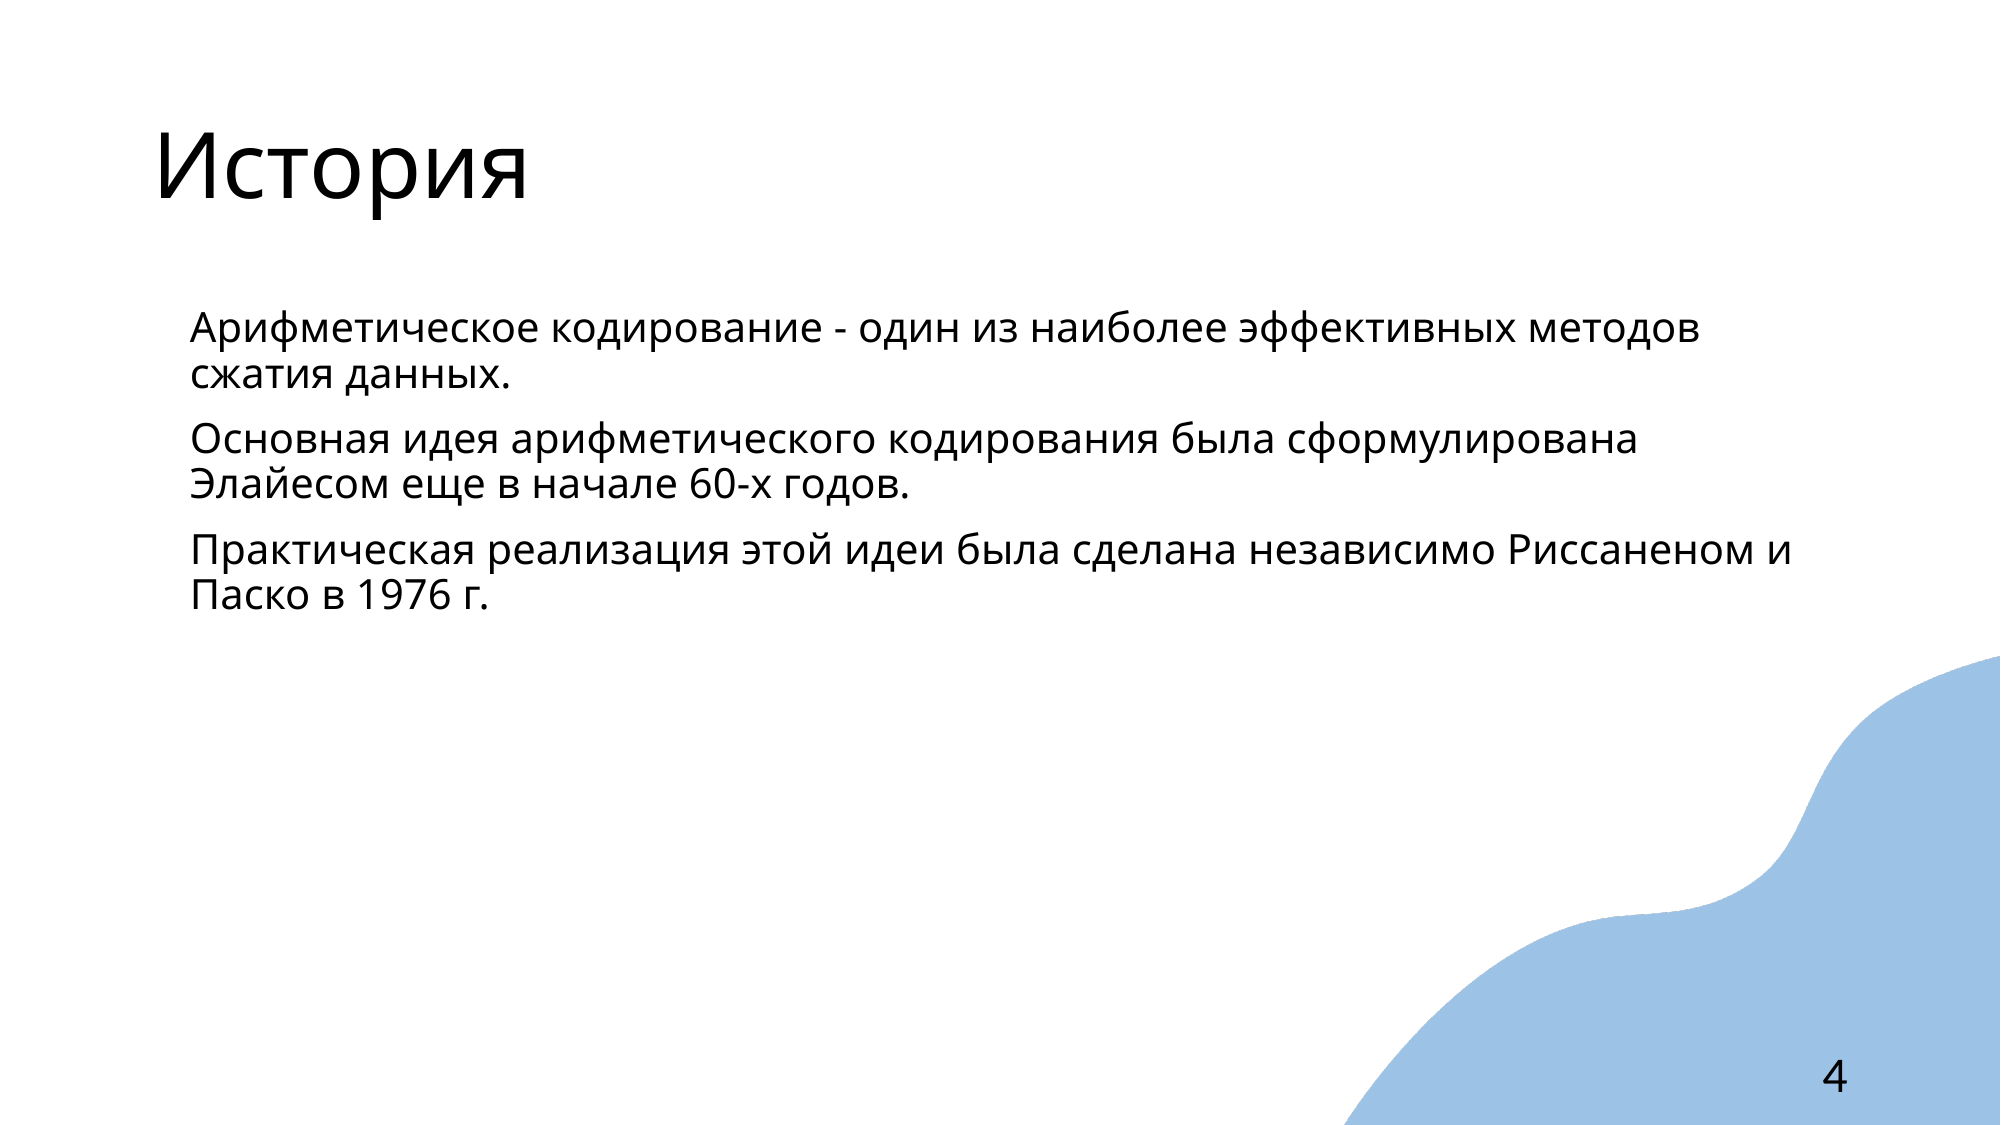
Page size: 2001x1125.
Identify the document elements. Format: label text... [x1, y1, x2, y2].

title История [137, 59, 1863, 278]
picture [1249, 374, 2000, 1125]
list Арифметическое кодирование - один из наиболее эффективных методов сжатия данных. Основная идея арифметического кодирования была сформулирована Элайесом еще в начале 60-х годов. Практическая реализация этой идеи была сделана независимо Риссаненом и Паско в 1976 г. [137, 299, 1863, 1014]
